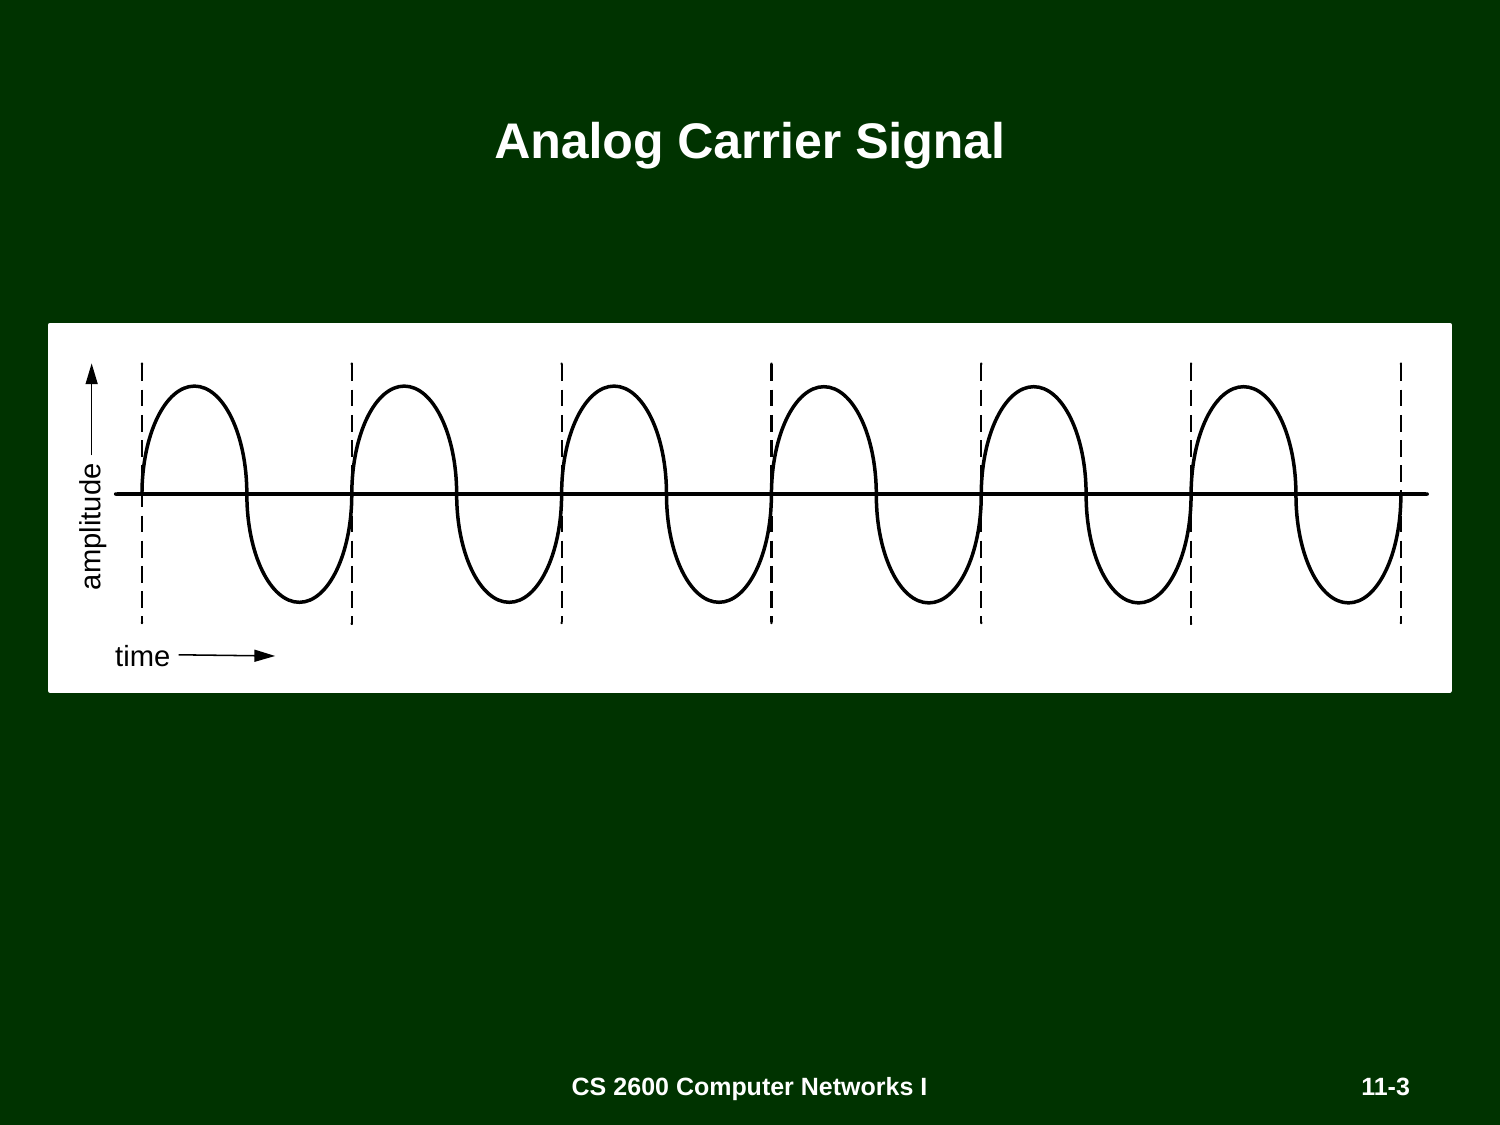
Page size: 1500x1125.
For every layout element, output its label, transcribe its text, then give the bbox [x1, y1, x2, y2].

footer CS 2600 Computer Networks I [299, 1062, 1074, 1103]
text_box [108, 357, 1435, 630]
title Analog Carrier Signal [74, 44, 1426, 233]
slide_number 11-3 [1074, 1062, 1426, 1103]
text_box time [100, 629, 186, 680]
text_box amplitude [63, 448, 103, 605]
text_box [48, 323, 1452, 693]
